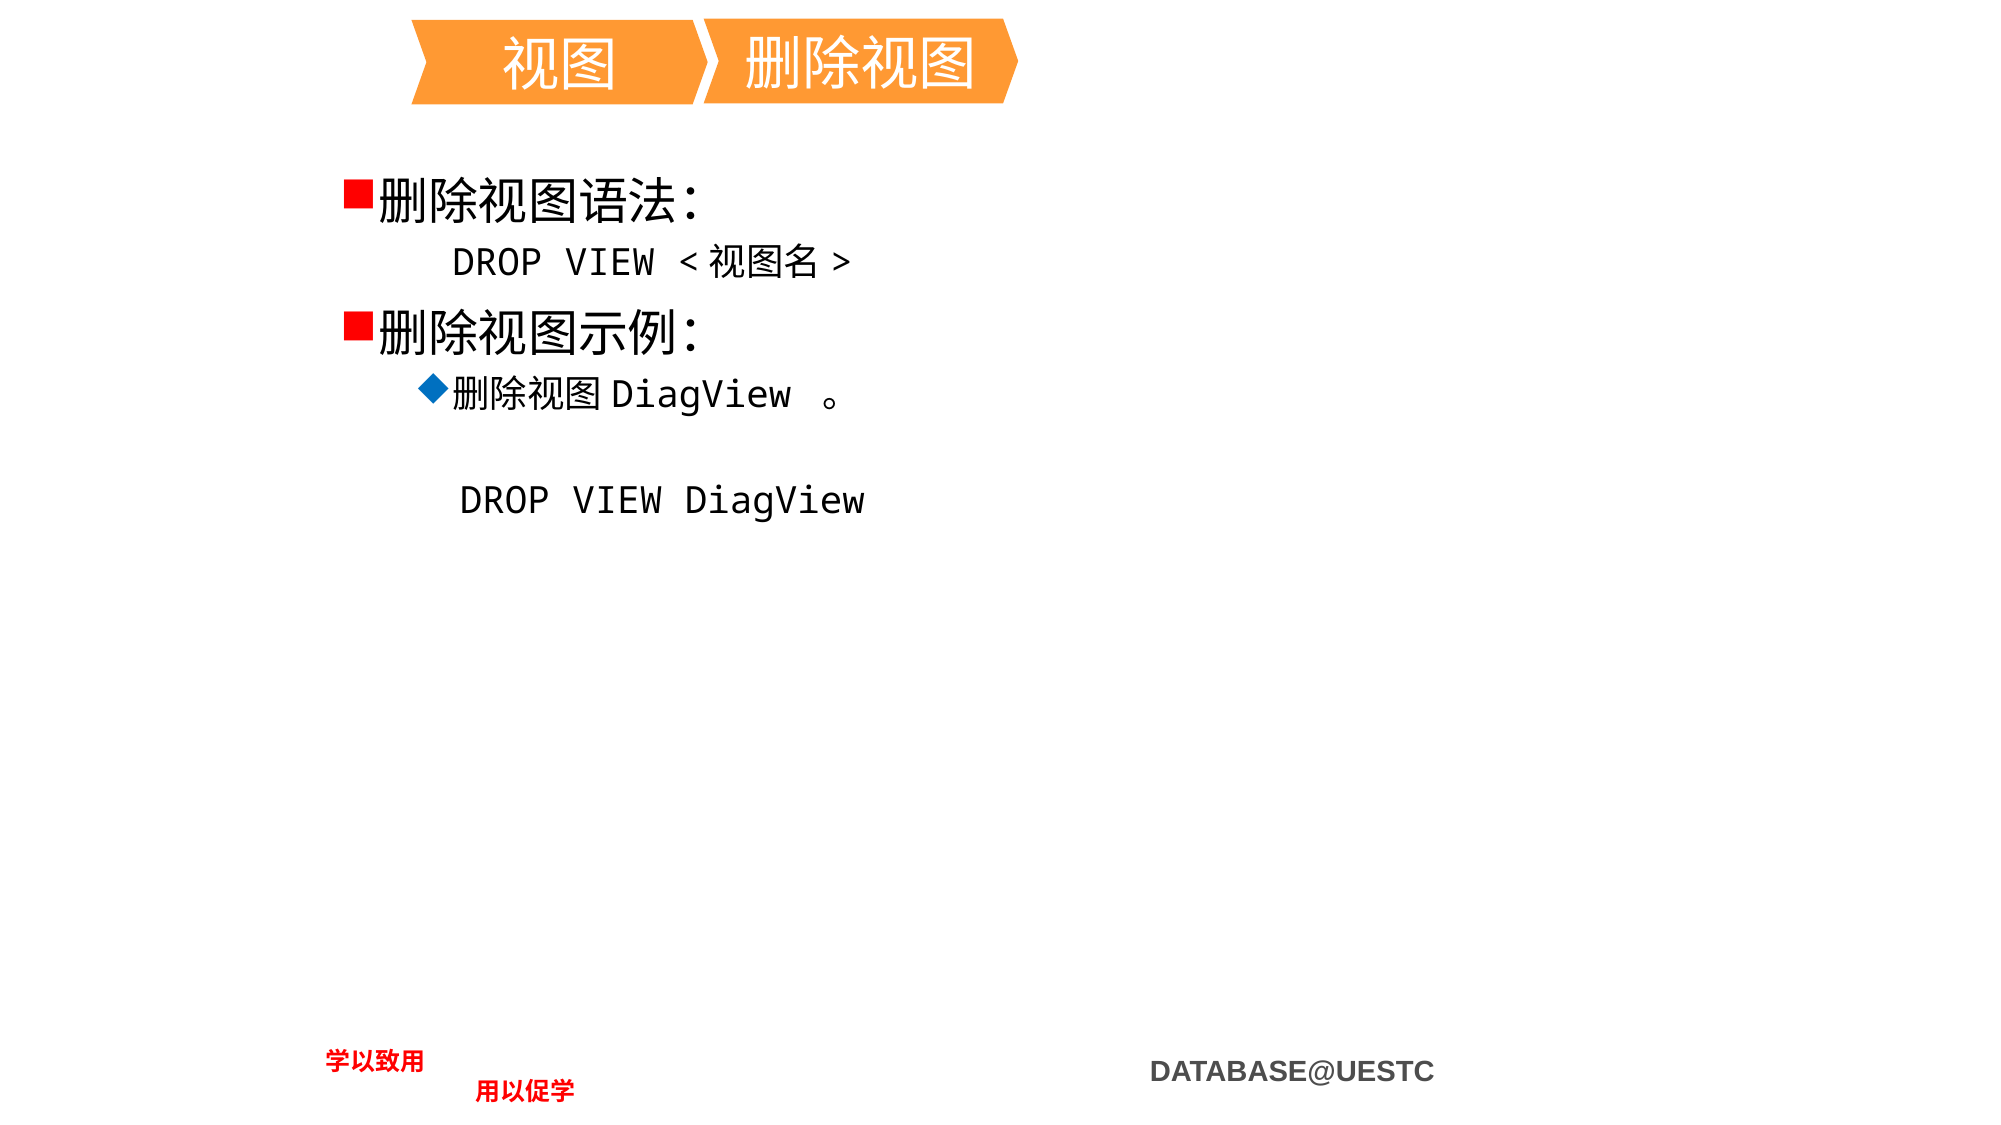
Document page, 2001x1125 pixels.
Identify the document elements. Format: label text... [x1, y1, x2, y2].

text_box 视图 [411, 19, 708, 105]
text_box 删除视图 [703, 18, 1019, 104]
text_box DATABASE@UESTC [1135, 1053, 1653, 1095]
title [406, 0, 1675, 140]
text_box 学以致用 用以促学 [310, 1053, 611, 1114]
list 删除视图语法： DROP VIEW <视图名> 删除视图示例： 删除视图DiagView 。 DROP VIEW DiagView [249, 169, 1706, 1053]
